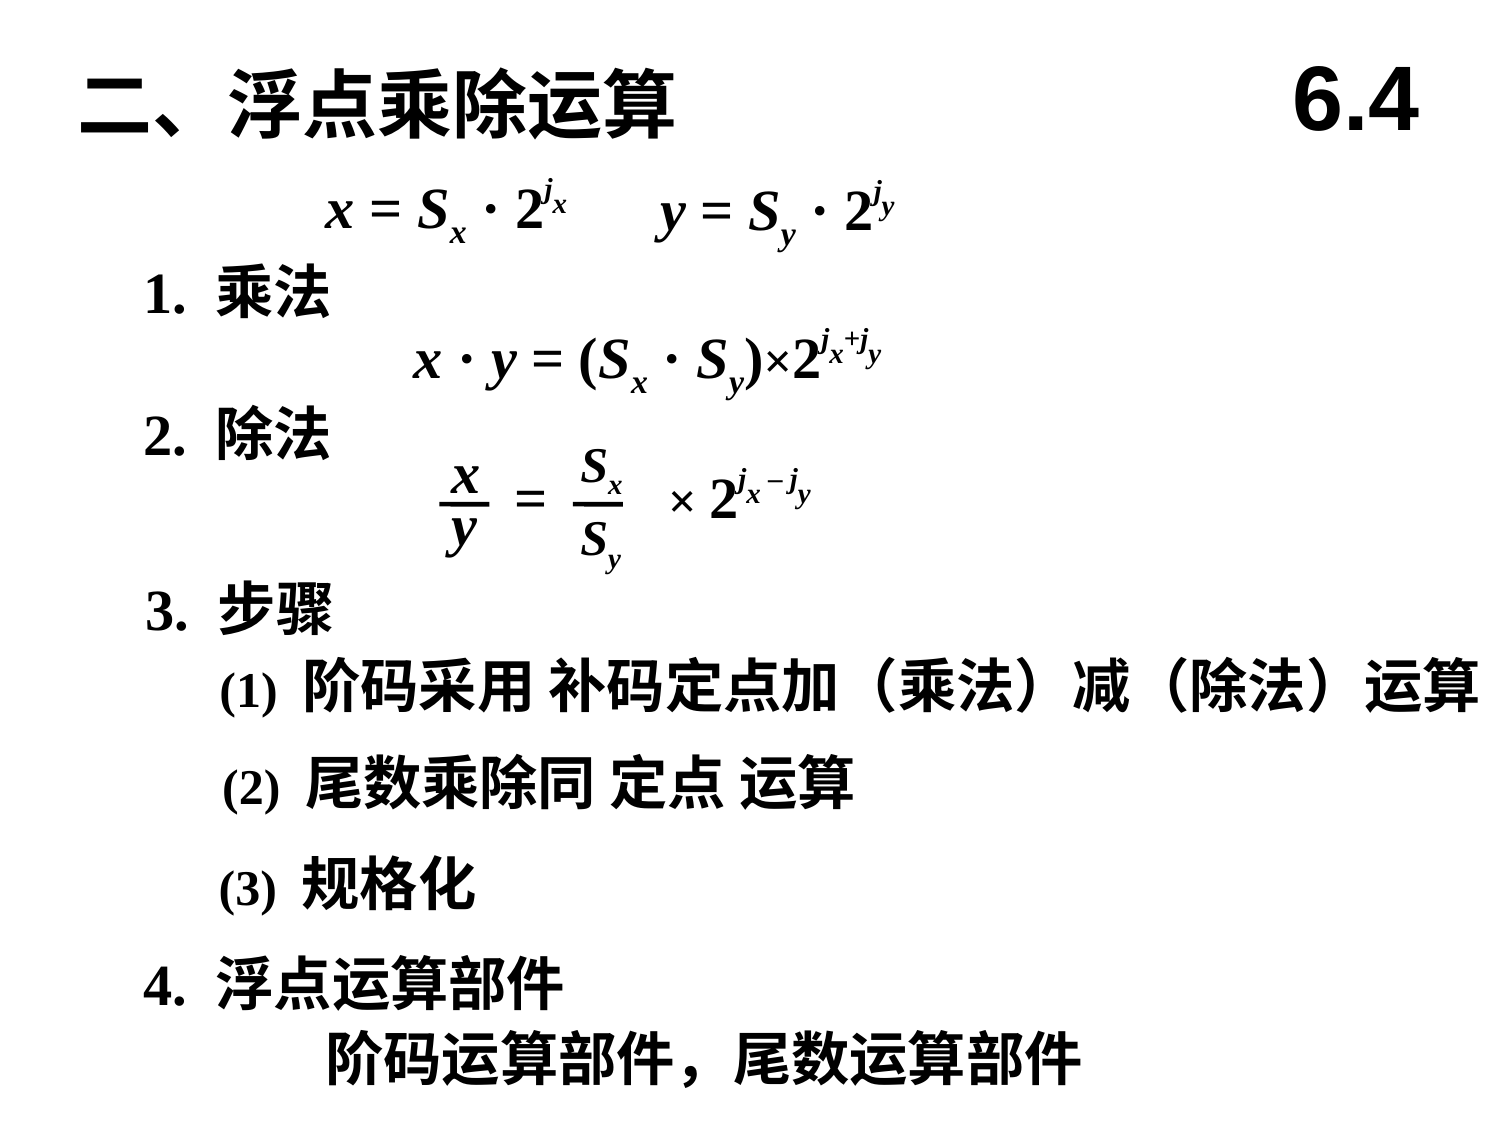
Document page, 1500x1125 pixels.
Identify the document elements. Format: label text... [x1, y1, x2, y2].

text_box 阶码运算部件，尾数运算部件 [310, 1014, 1098, 1100]
text_box 6.4 [1262, 24, 1450, 163]
text_box x · y = (Sx · Sy)×2jx+jy [398, 312, 897, 408]
text_box y = Sy · 2jy [645, 163, 910, 260]
text_box 二、浮点乘除运算 [62, 49, 963, 155]
text_box (2) 尾数乘除同 定点 运算 [207, 738, 1063, 824]
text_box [436, 424, 843, 574]
text_box 2. 除法 [128, 389, 347, 475]
text_box (1) 阶码采用 补码定点加（乘法）减（除法）运算 [204, 642, 1500, 727]
text_box 4. 浮点运算部件 [128, 939, 580, 1025]
text_box x = Sx · 2jx [310, 162, 582, 258]
text_box 3. 步骤 [130, 564, 350, 650]
text_box (3) 规格化 [203, 839, 613, 925]
text_box 1. 乘法 [128, 247, 347, 333]
